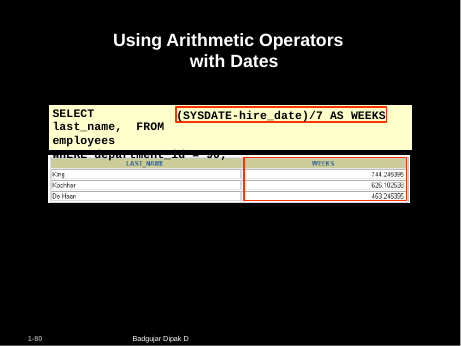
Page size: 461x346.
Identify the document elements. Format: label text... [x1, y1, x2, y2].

text_box 1-80 [25, 331, 46, 343]
title Using Arithmetic Operators with Dates [111, 26, 349, 87]
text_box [47, 103, 417, 203]
text_box Badgujar Dipak D [130, 331, 327, 343]
